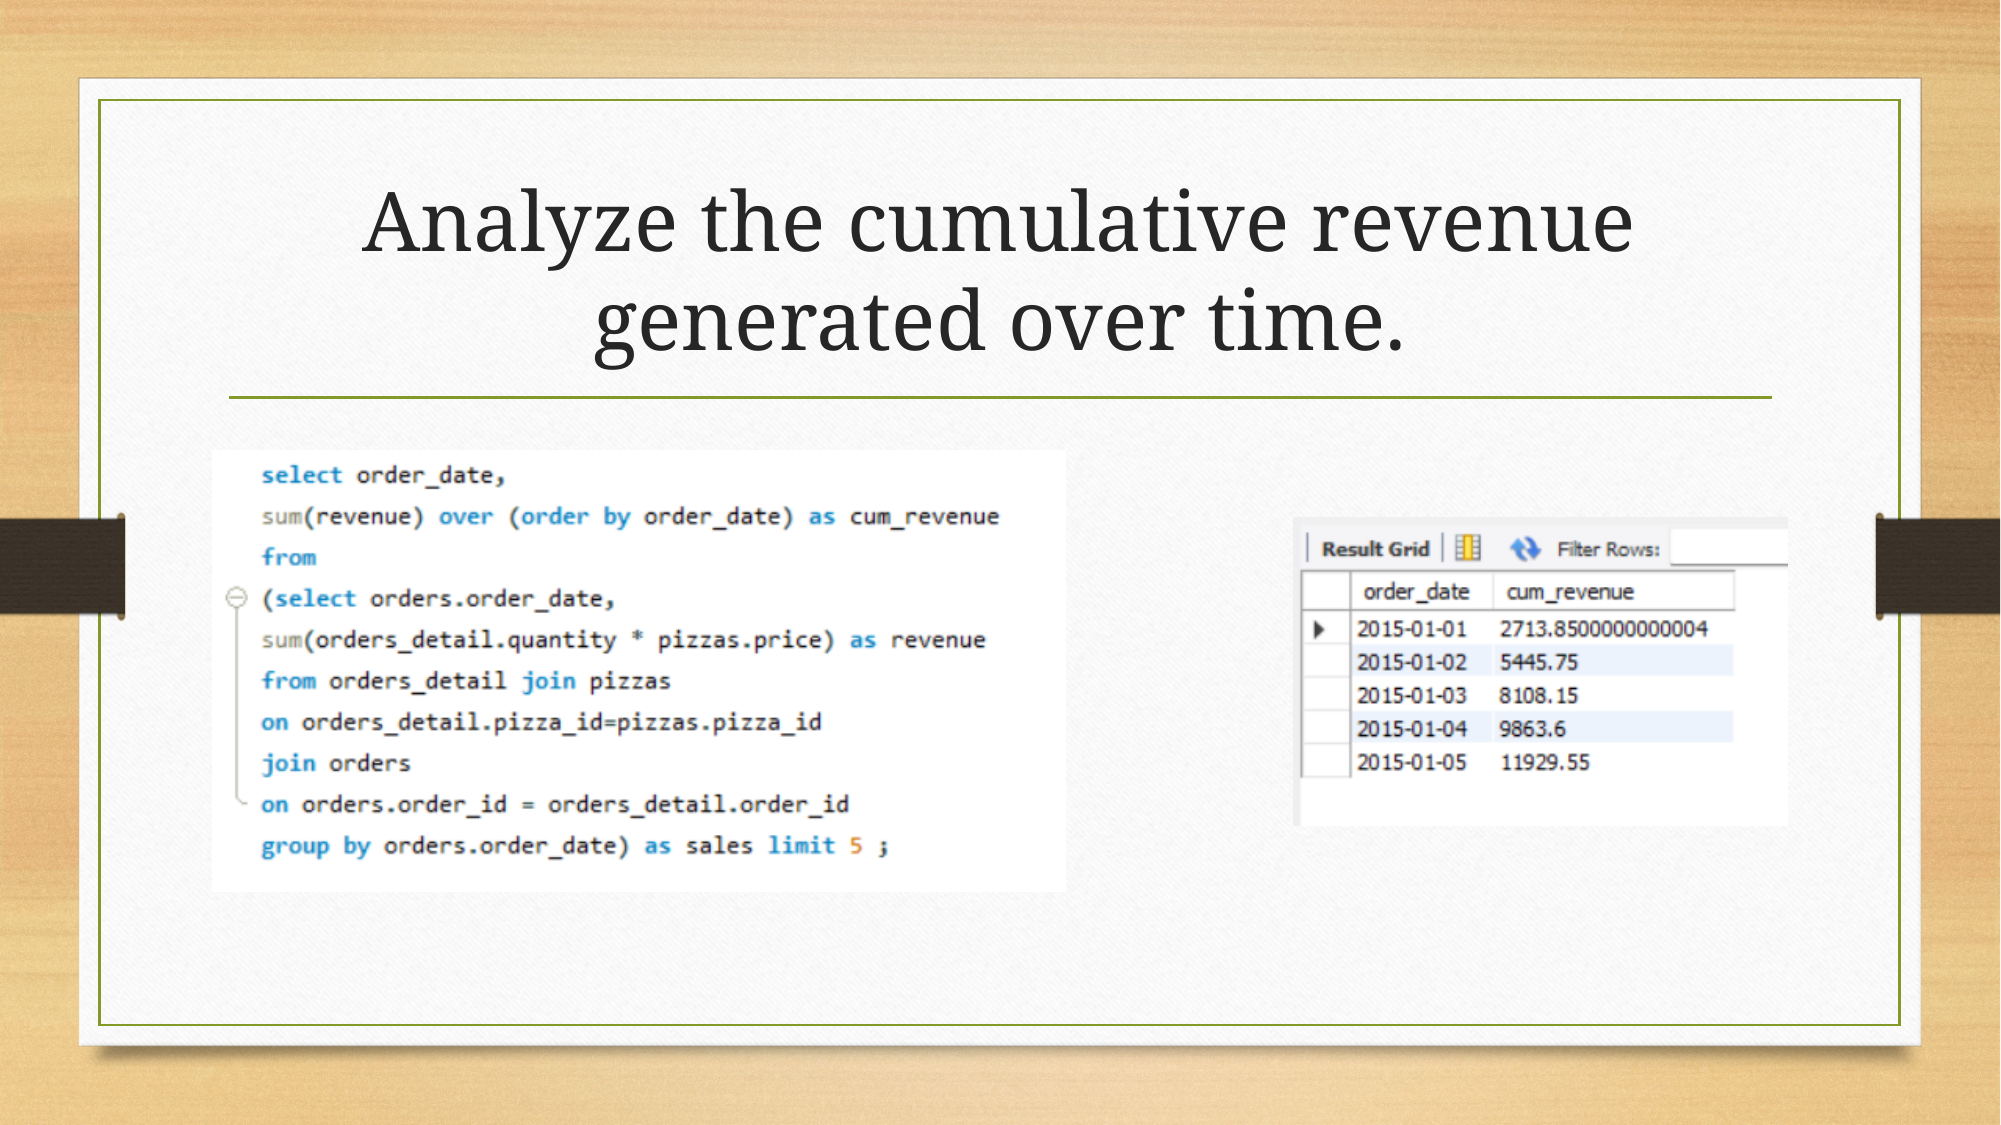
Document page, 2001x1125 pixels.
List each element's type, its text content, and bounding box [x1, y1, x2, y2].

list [212, 450, 1066, 892]
title Analyze the cumulative revenue generated over time. [212, 161, 1788, 375]
picture [0, 0, 2001, 1125]
